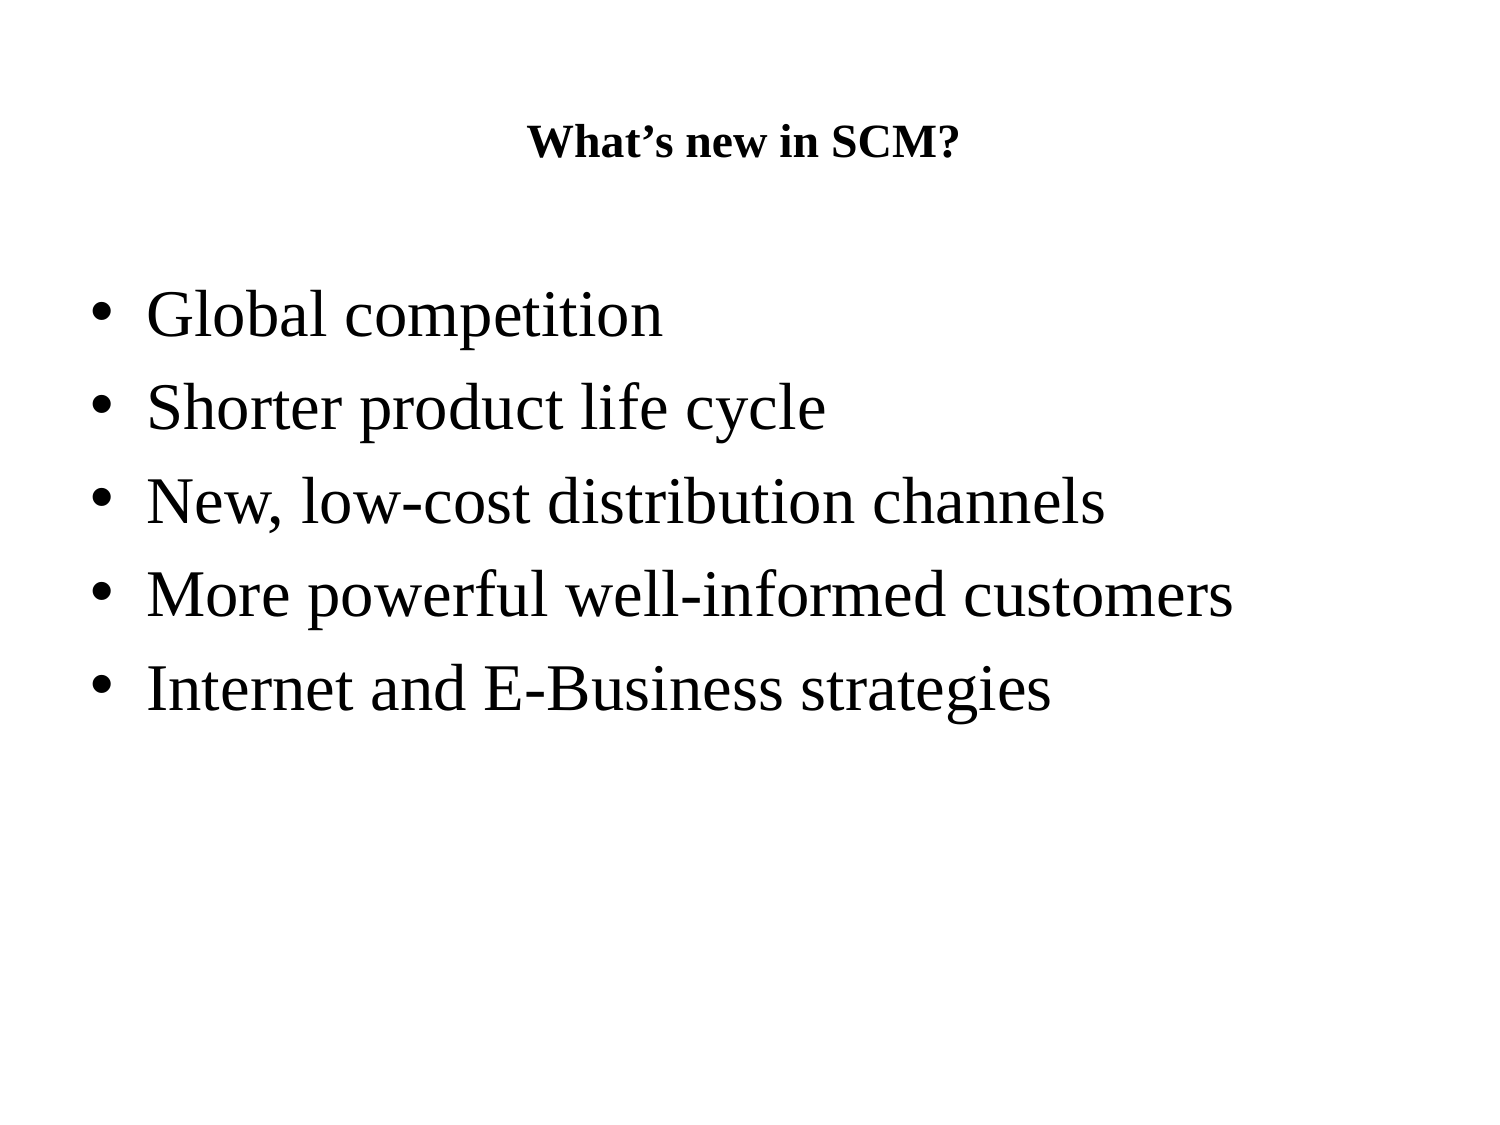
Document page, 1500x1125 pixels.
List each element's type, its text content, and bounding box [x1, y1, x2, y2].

title What’s new in SCM? [75, 45, 1425, 233]
list Global competition Shorter product life cycle New, low-cost distribution channels More powerful well-informed customers Internet and E-Business strategies [75, 262, 1425, 1005]
